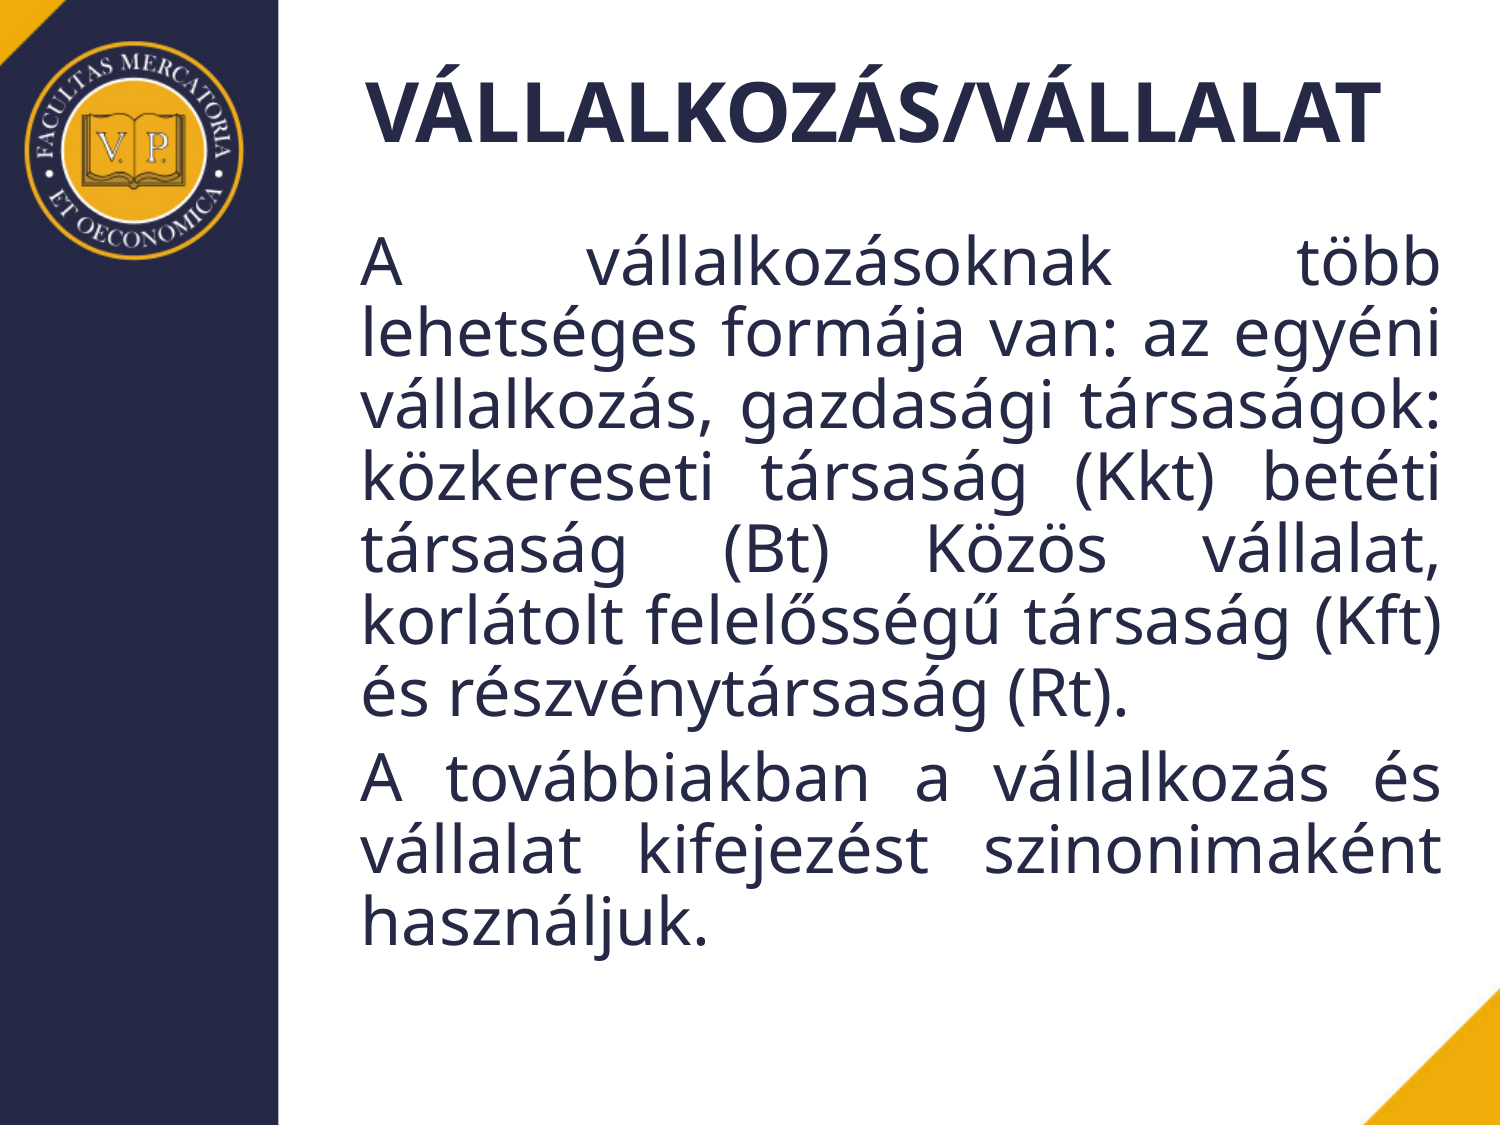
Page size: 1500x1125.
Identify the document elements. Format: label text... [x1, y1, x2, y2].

list A vállalkozásoknak több lehetséges formája van: az egyéni vállalkozás, gazdasági társaságok: közkereseti társaság (Kkt) betéti társaság (Bt) Közös vállalat, korlátolt felelősségű társaság (Kft) és részvénytársaság (Rt). A továbbiakban a vállalkozás és vállalat kifejezést szinonimaként használjuk. [289, 219, 1459, 1024]
picture [0, 0, 1500, 1125]
title VÁLLALKOZÁS/VÁLLALAT [312, 45, 1436, 173]
